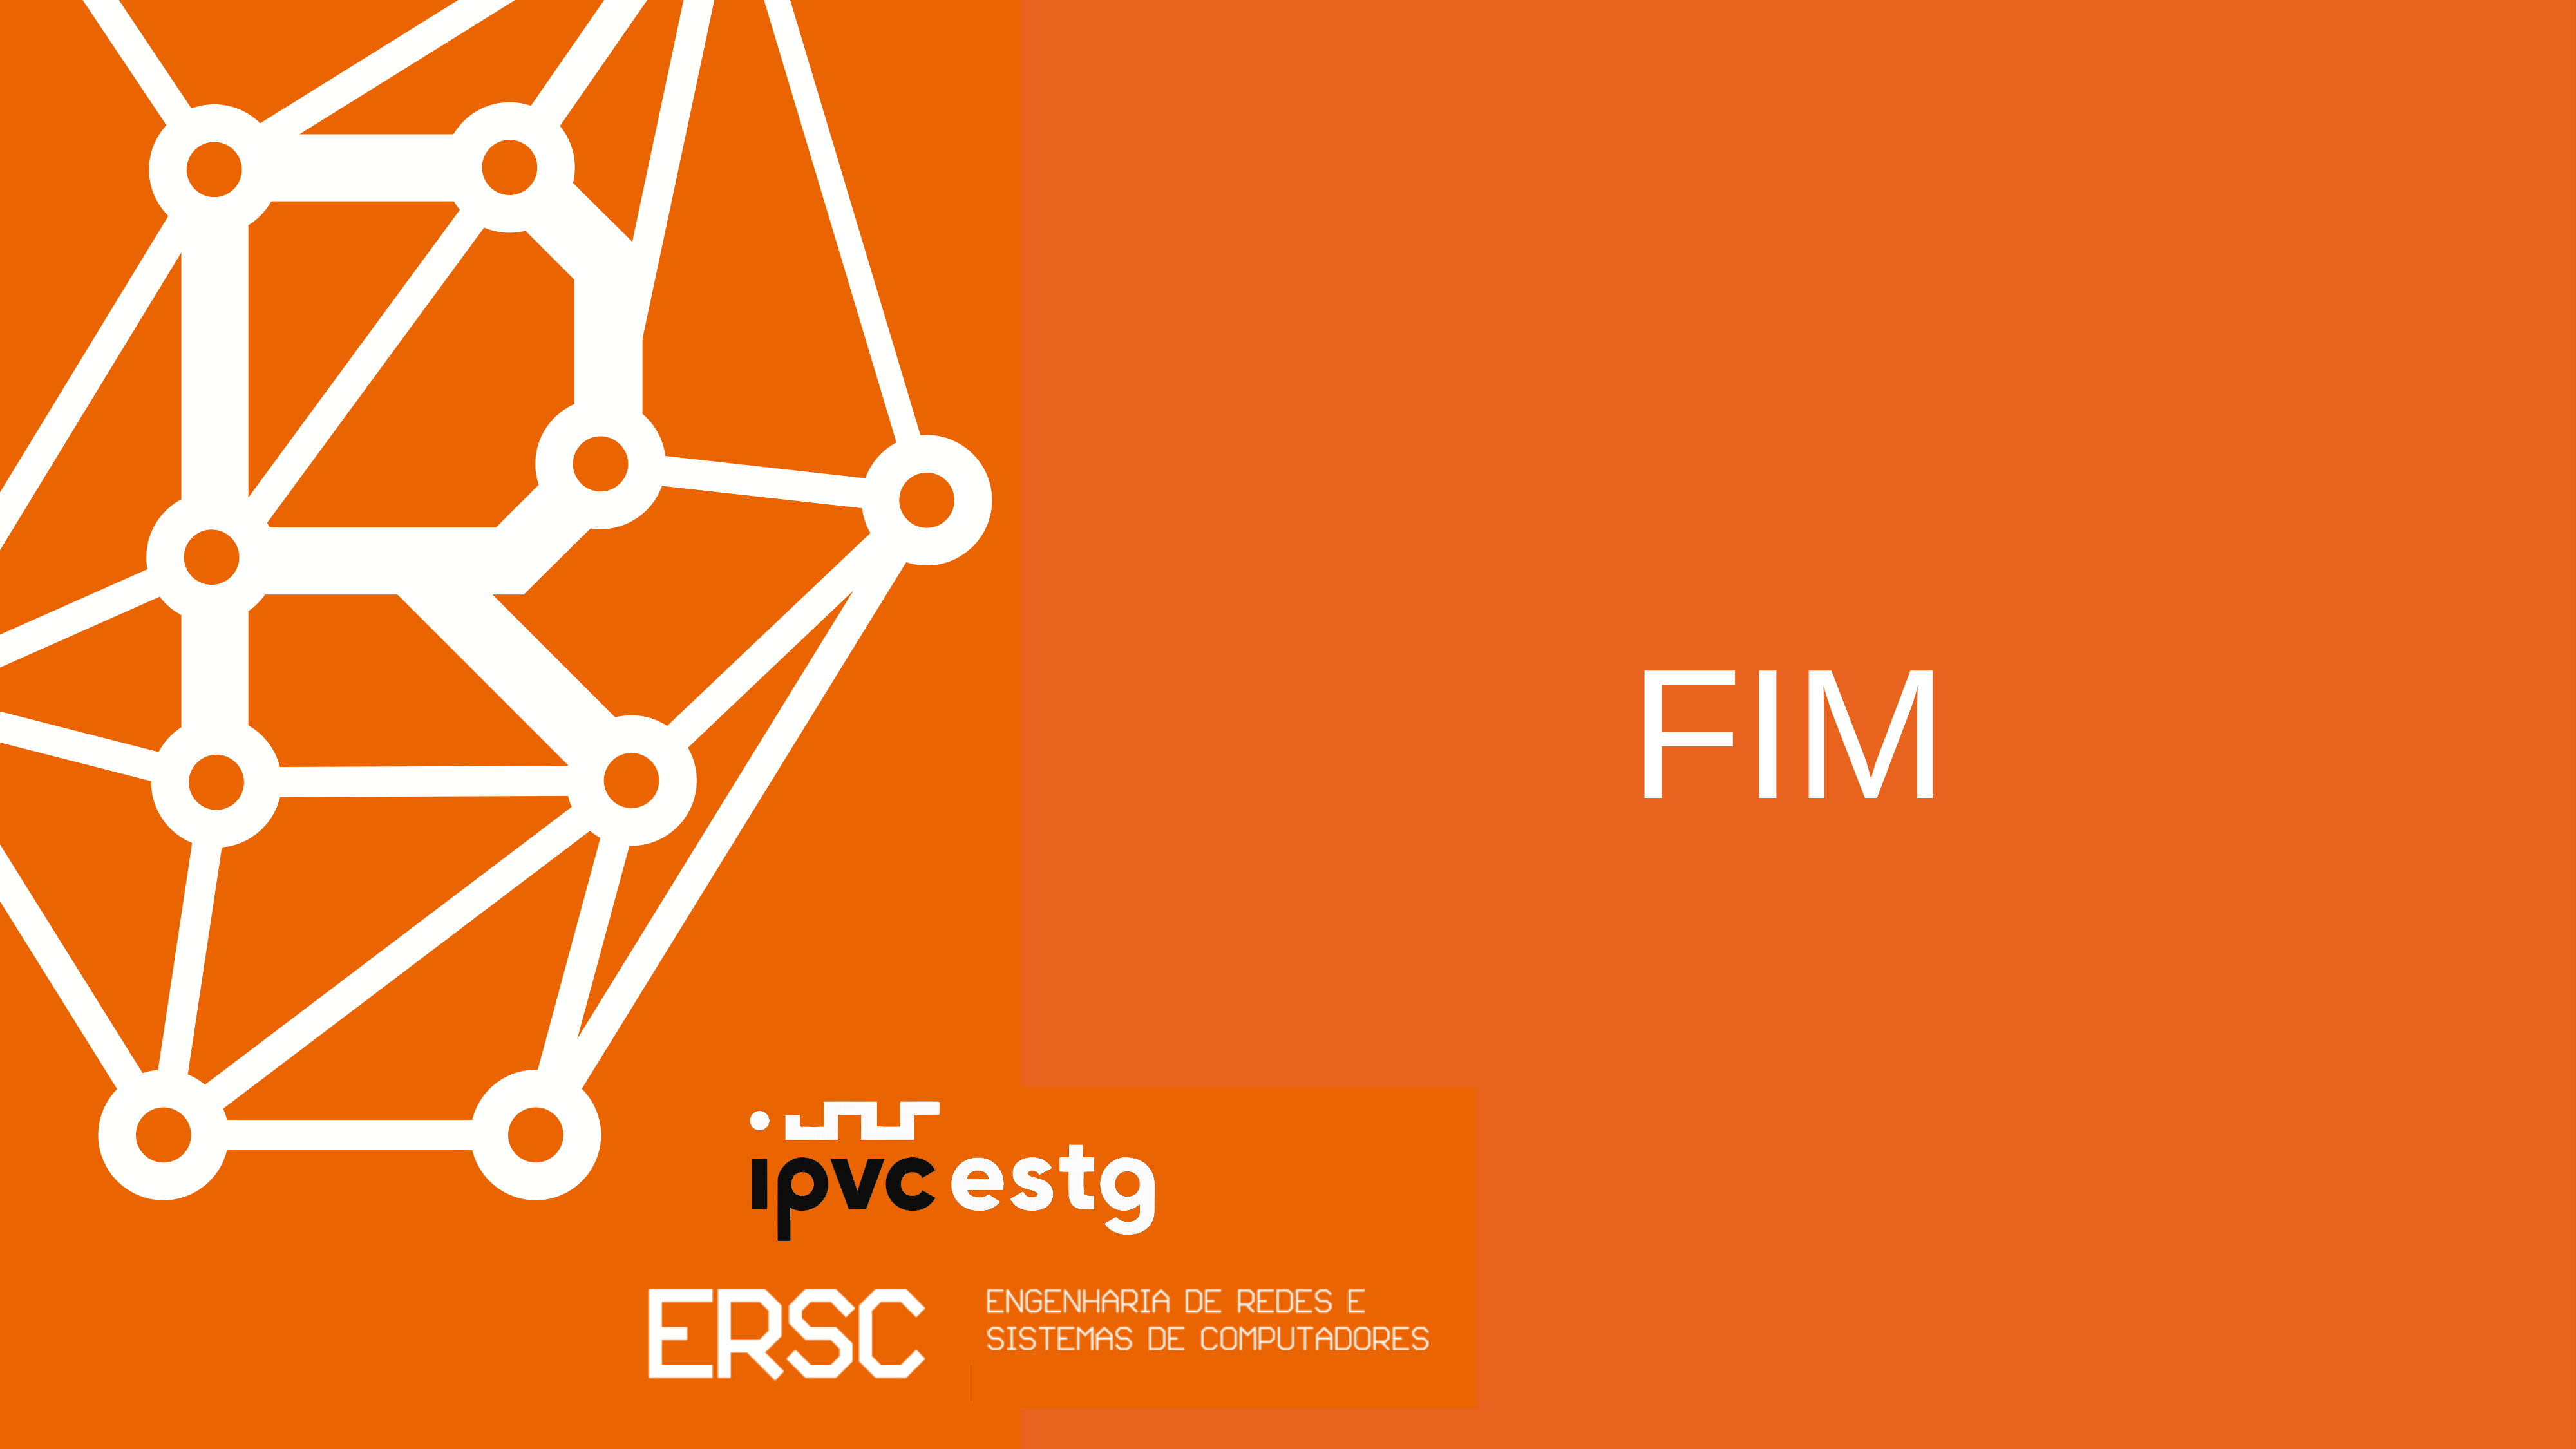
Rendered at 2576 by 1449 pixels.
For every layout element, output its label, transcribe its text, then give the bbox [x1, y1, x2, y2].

title FIM [1097, 565, 2480, 884]
picture [0, 0, 2576, 1449]
